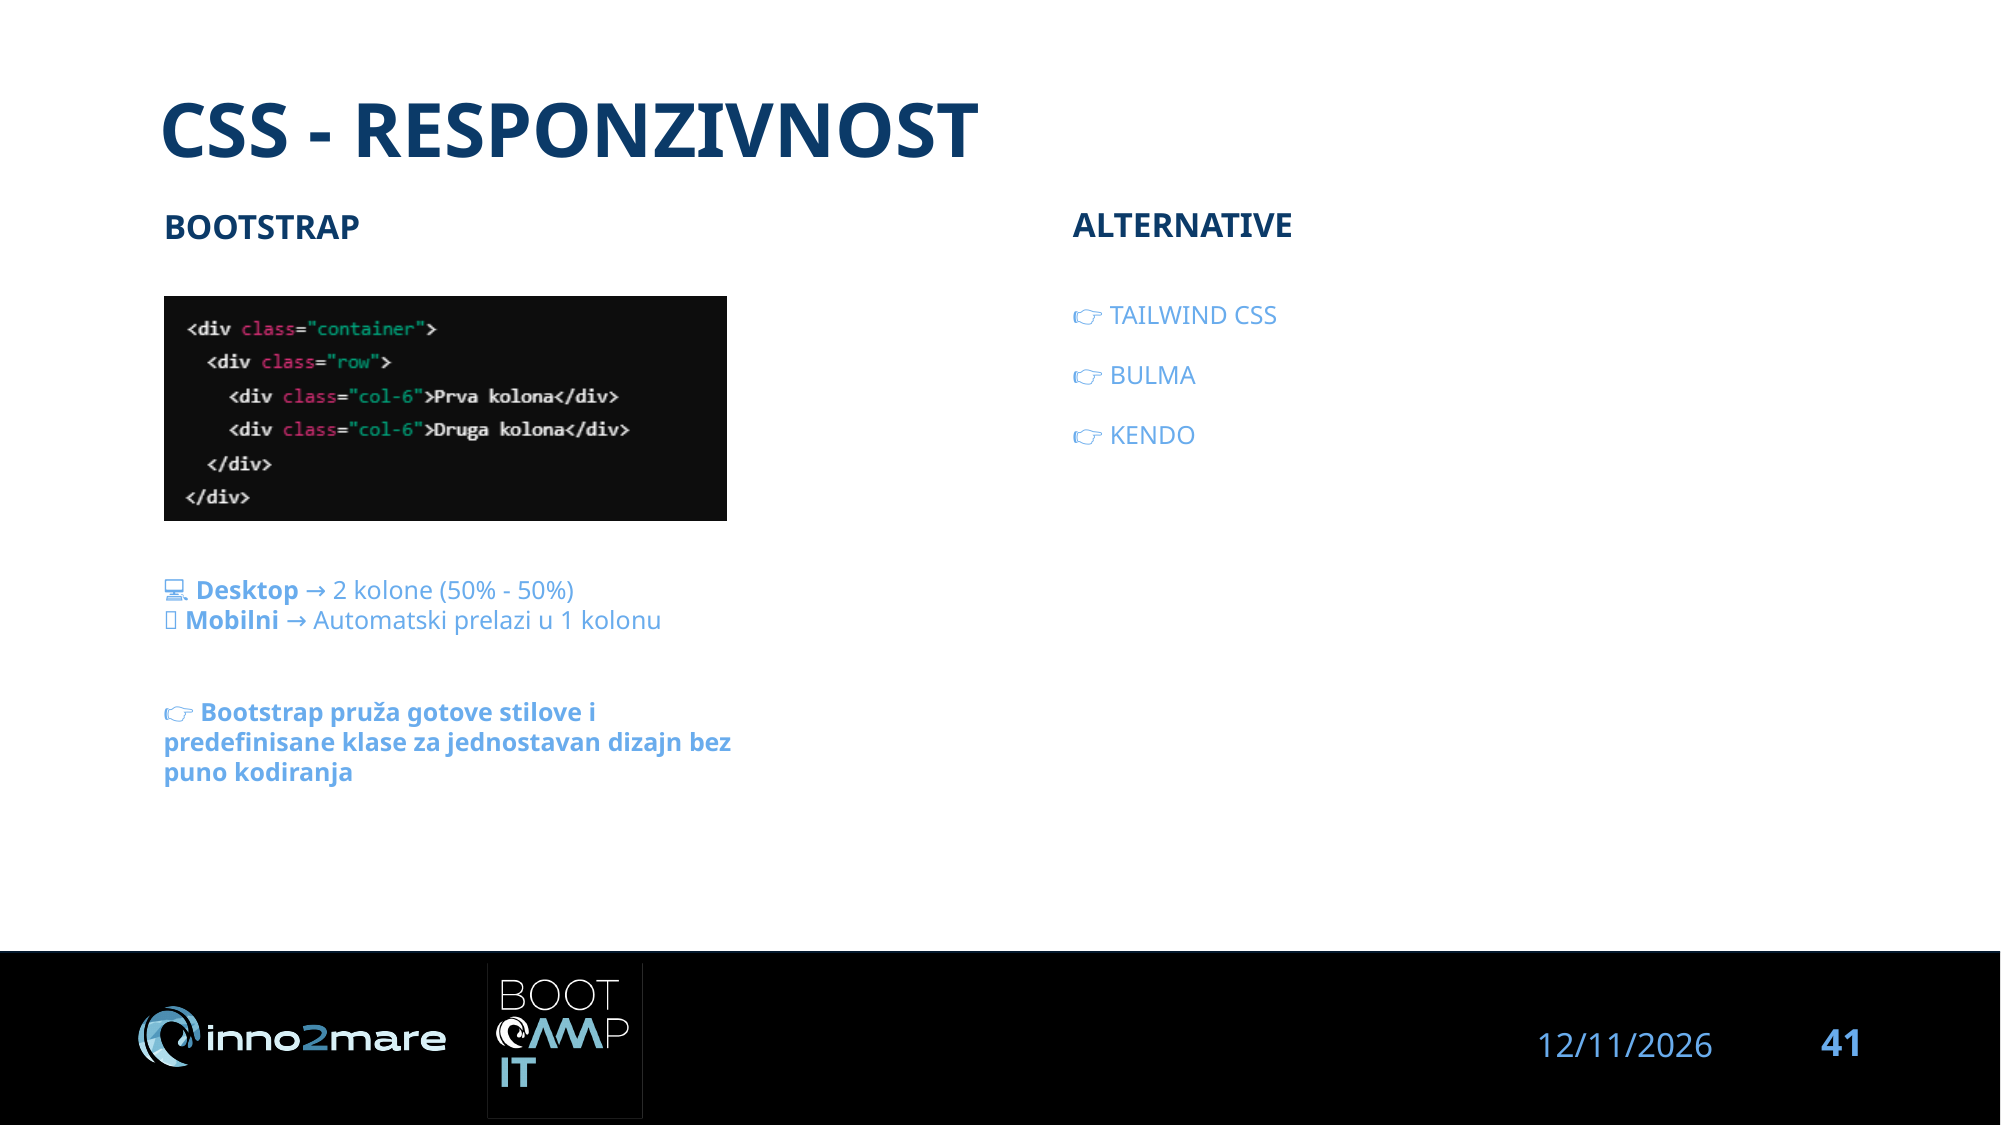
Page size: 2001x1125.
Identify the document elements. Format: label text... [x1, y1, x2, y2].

text_box CSS - Responzivnost [144, 62, 1870, 203]
text_box 👉 Bootstrap pruža gotove stilove i predefinisane klase za jednostavan dizajn bez puno kodiranja [148, 689, 784, 795]
text_box ALTERNATIVE [1057, 156, 1970, 297]
picture [138, 957, 690, 1124]
picture [164, 296, 727, 521]
title BOOTSTRAP [148, 159, 1057, 300]
text_box 👉 TAILWIND CSS 👉 BULMA 👉 KENDO [1057, 292, 1693, 457]
text_box 💻 Desktop → 2 kolone (50% - 50%) 📱 Mobilni → Automatski prelazi u 1 kolonu [148, 566, 784, 642]
